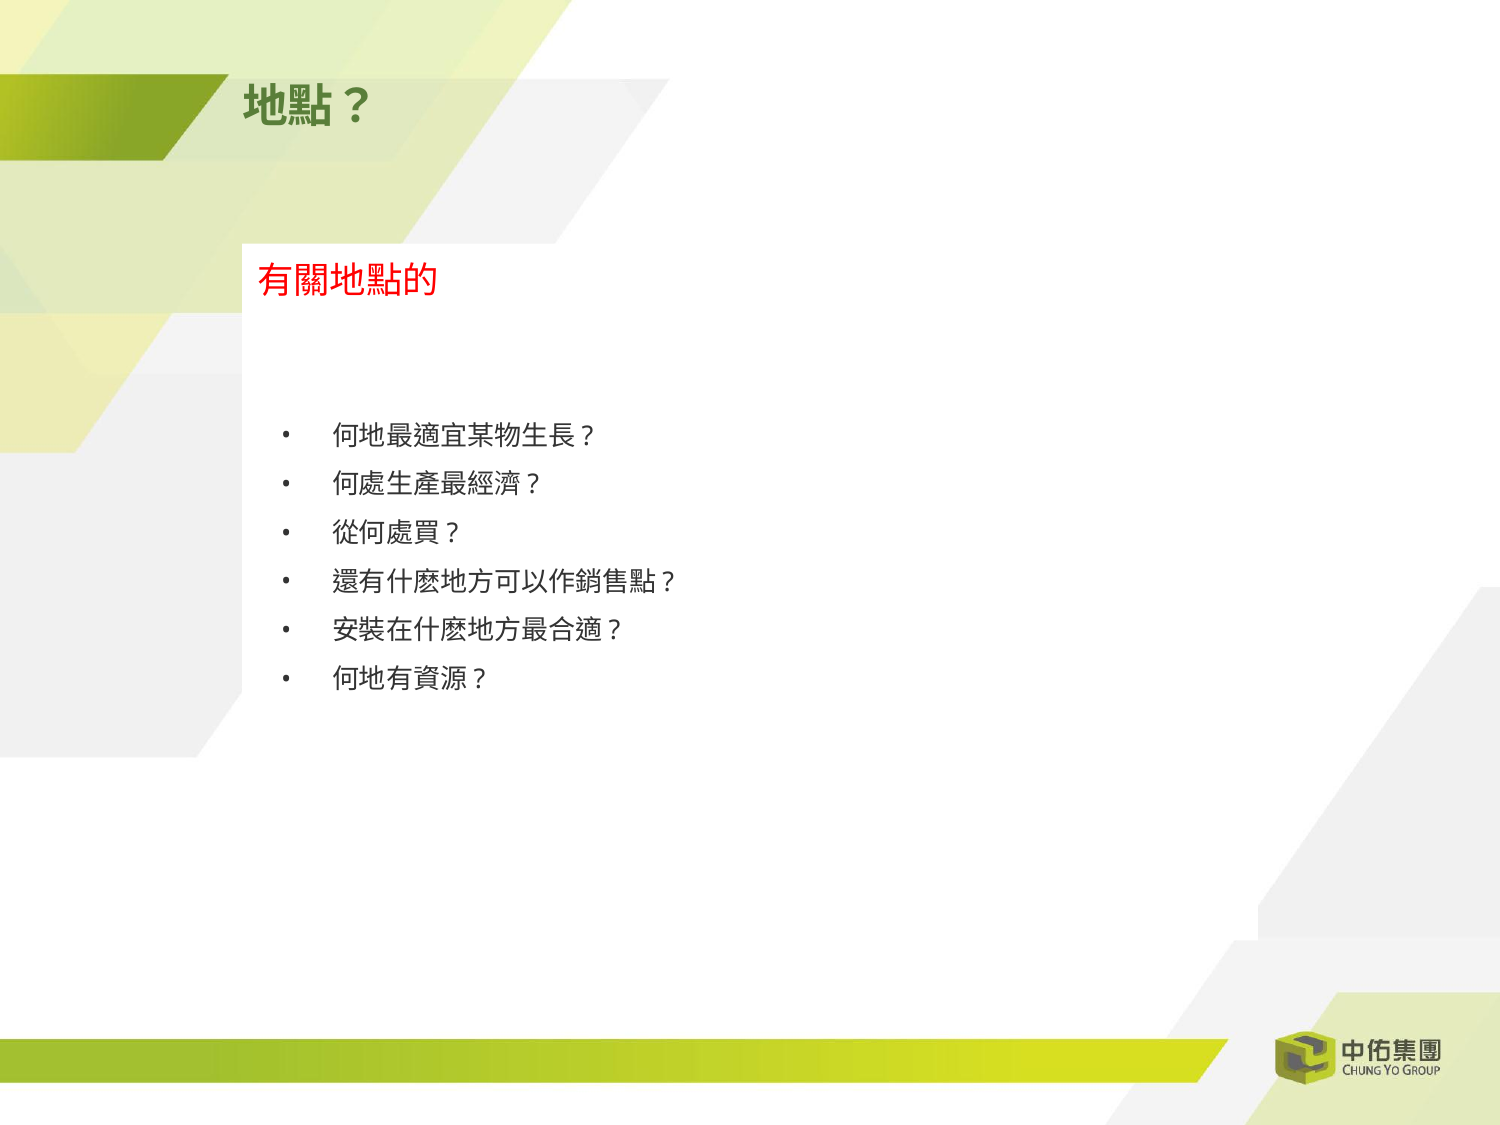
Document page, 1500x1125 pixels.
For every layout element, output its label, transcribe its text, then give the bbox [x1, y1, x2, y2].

picture [0, 0, 1500, 1125]
list 有關地點的 何地最適宜某物生長? 何處生產最經濟? 從何處買? 還有什麽地方可以作銷售點? 安裝在什麽地方最合適? 何地有資源? [242, 243, 1258, 941]
list 地點？ [242, 80, 1244, 127]
